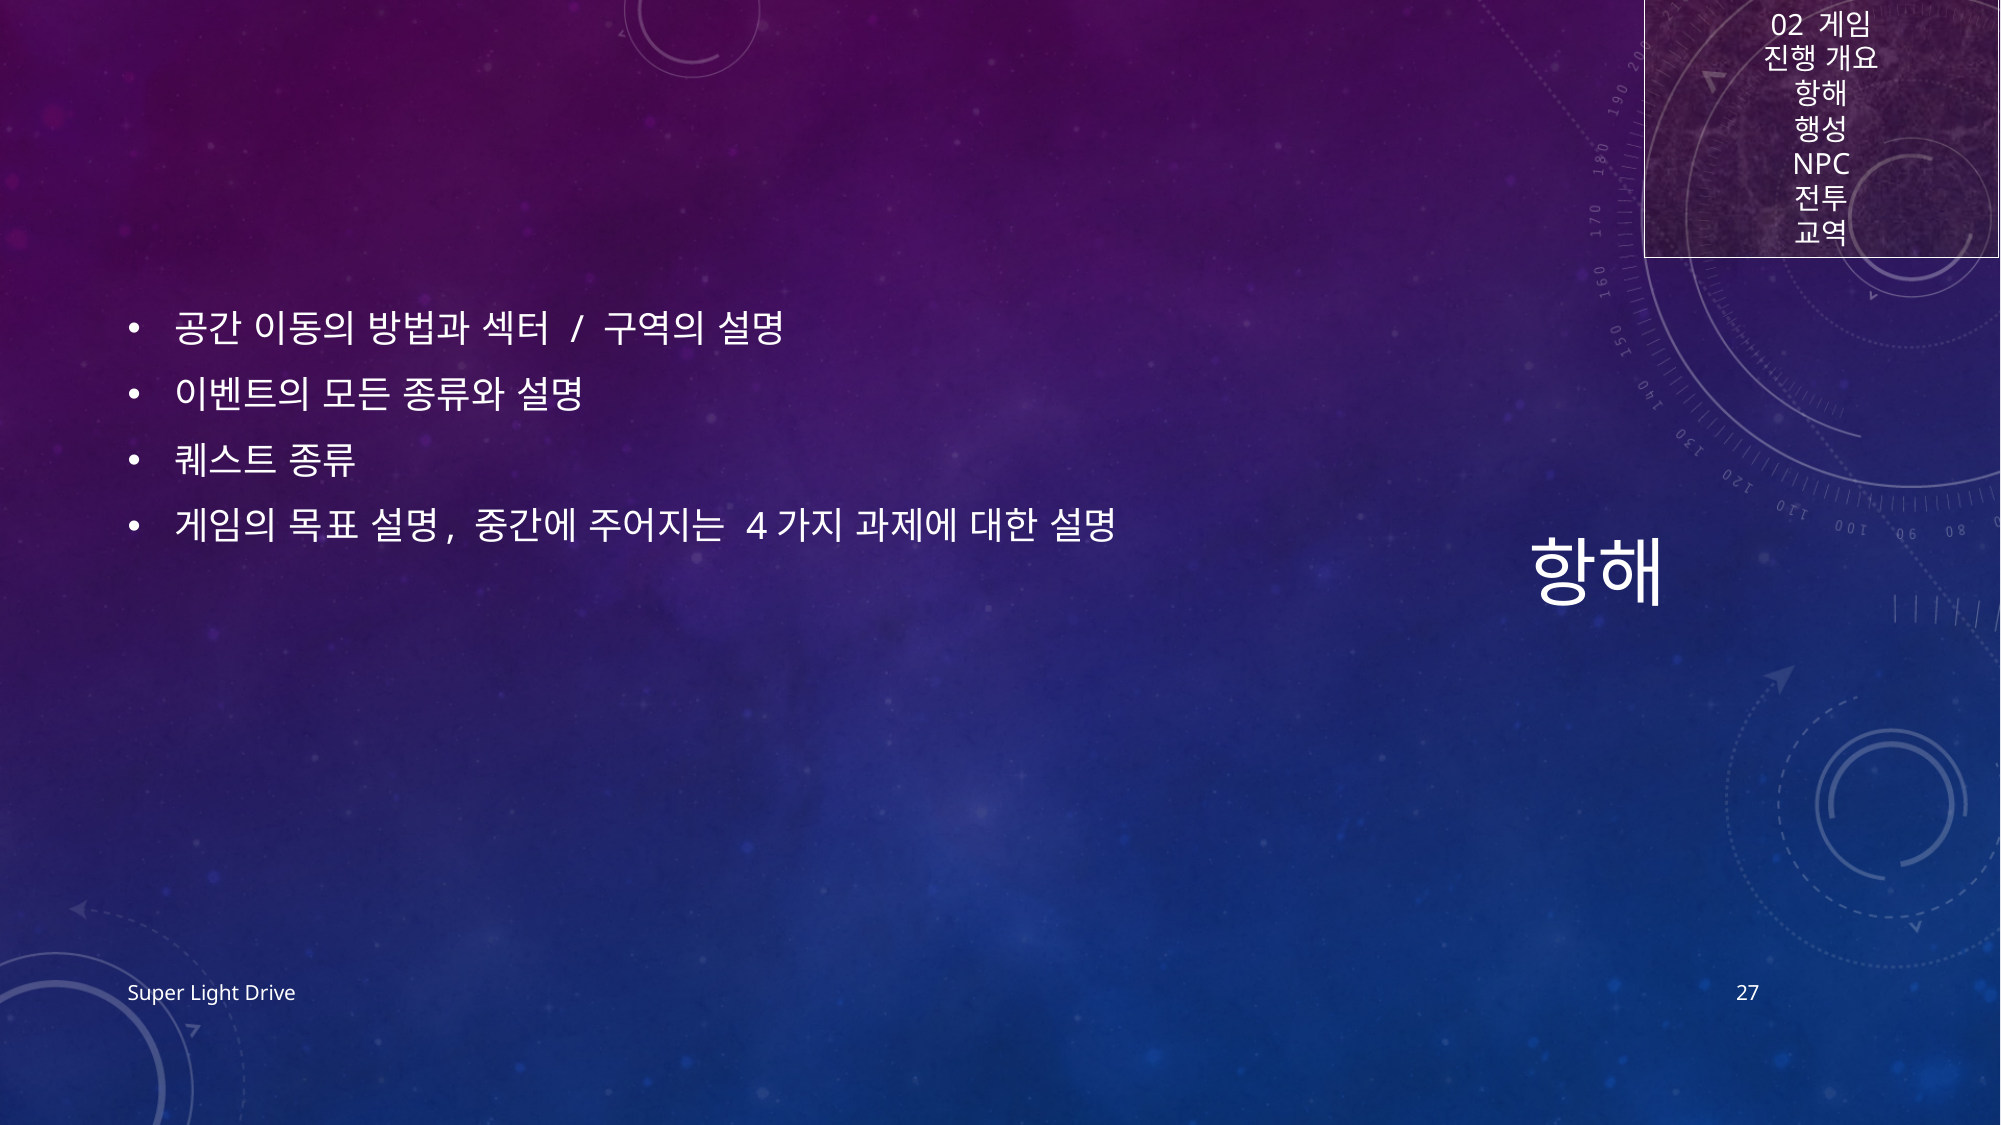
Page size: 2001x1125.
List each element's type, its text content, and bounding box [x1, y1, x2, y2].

picture [0, 0, 2001, 1125]
footer Super Light Drive [112, 963, 1397, 1025]
slide_number 27 [1684, 963, 1775, 1025]
list 공간 이동의 방법과 섹터 / 구역의 설명 이벤트의 모든 종류와 설명 퀘스트 종류 게임의 목표 설명, 중간에 주어지는 4가지 과제에 대한 설명 [112, 99, 1398, 950]
title 항해 [1420, 99, 1775, 950]
text_box 02 게임 진행 개요 항해 행성 NPC 전투 교역 [1644, 0, 1999, 258]
